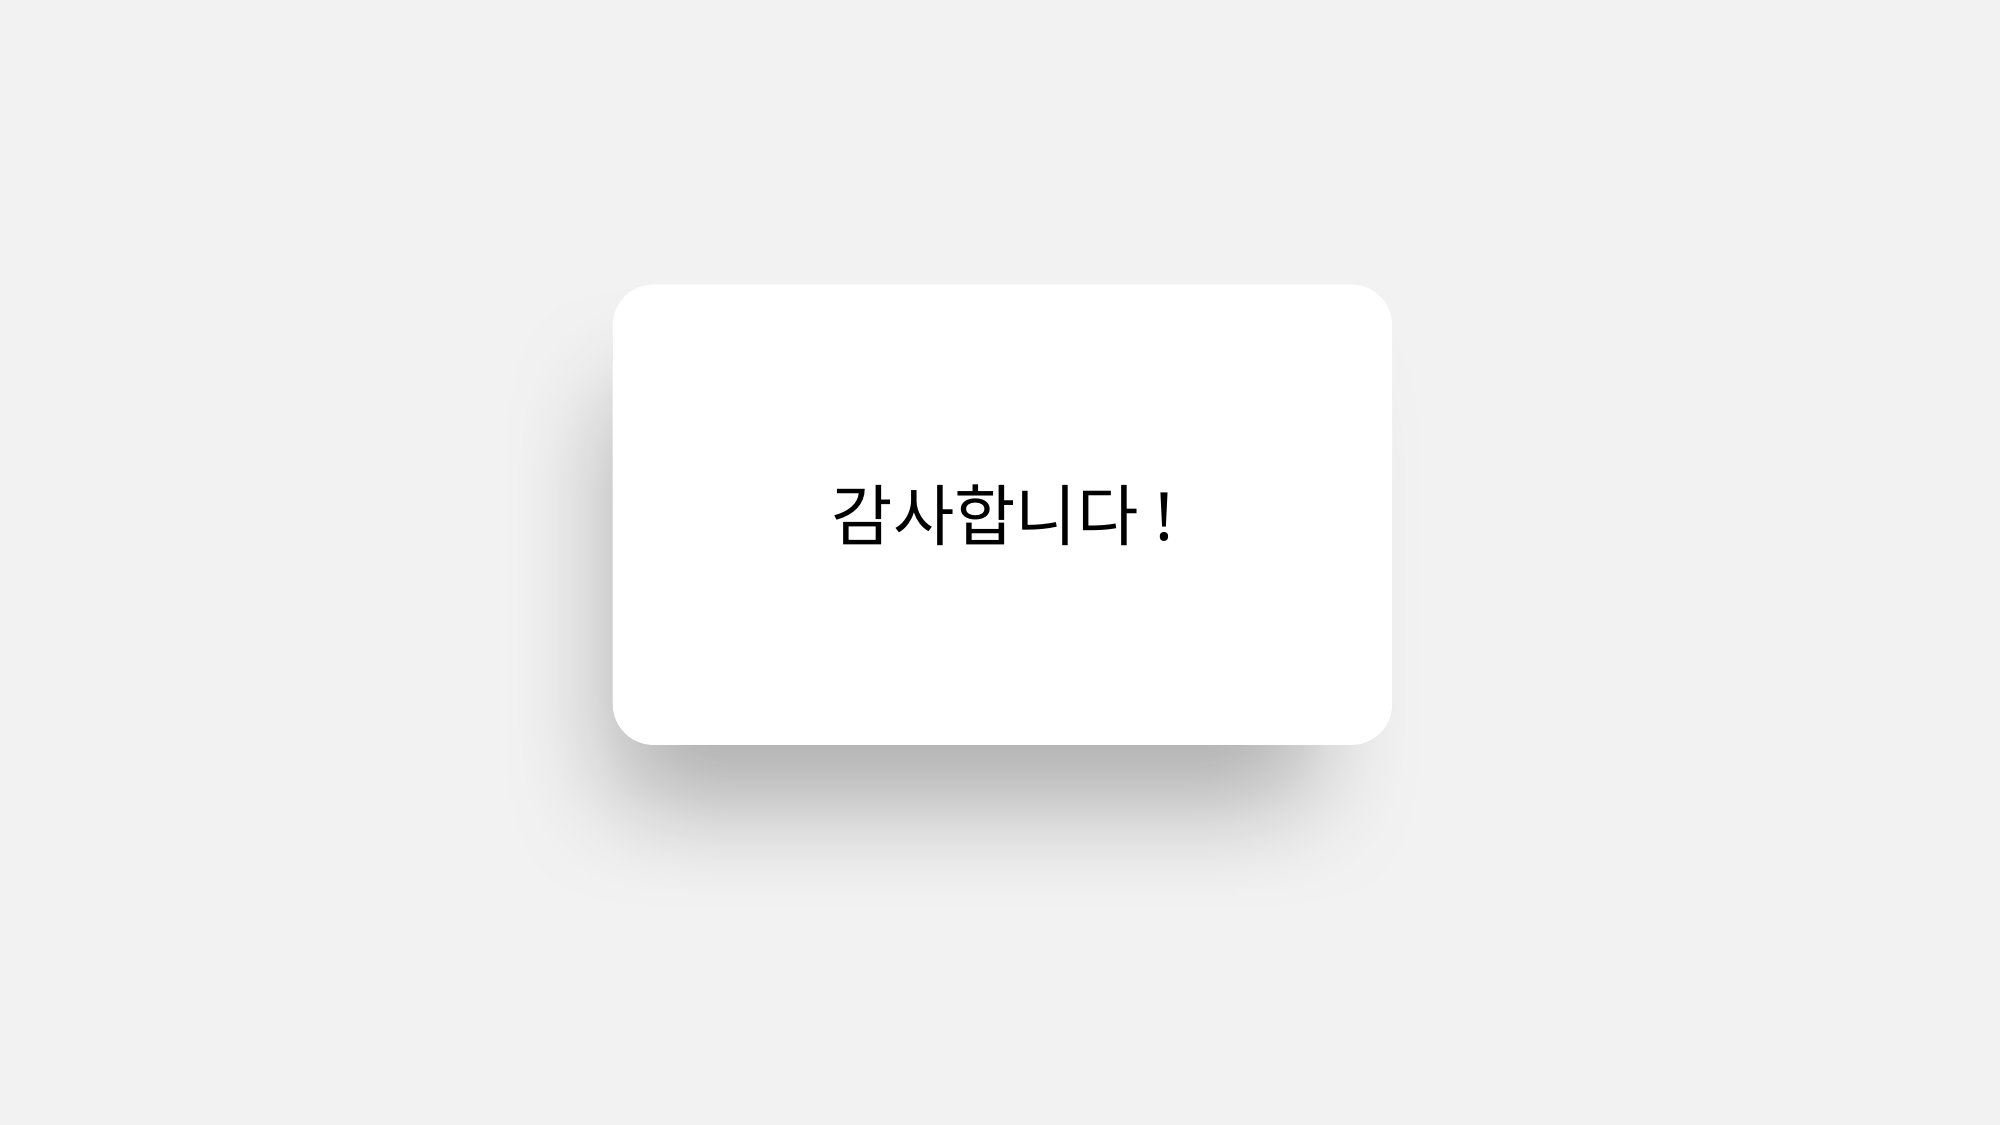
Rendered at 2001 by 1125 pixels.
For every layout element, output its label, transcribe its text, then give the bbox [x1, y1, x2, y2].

text_box 감사합니다! [758, 466, 1247, 562]
text_box 감사합니다 [611, 283, 1394, 747]
